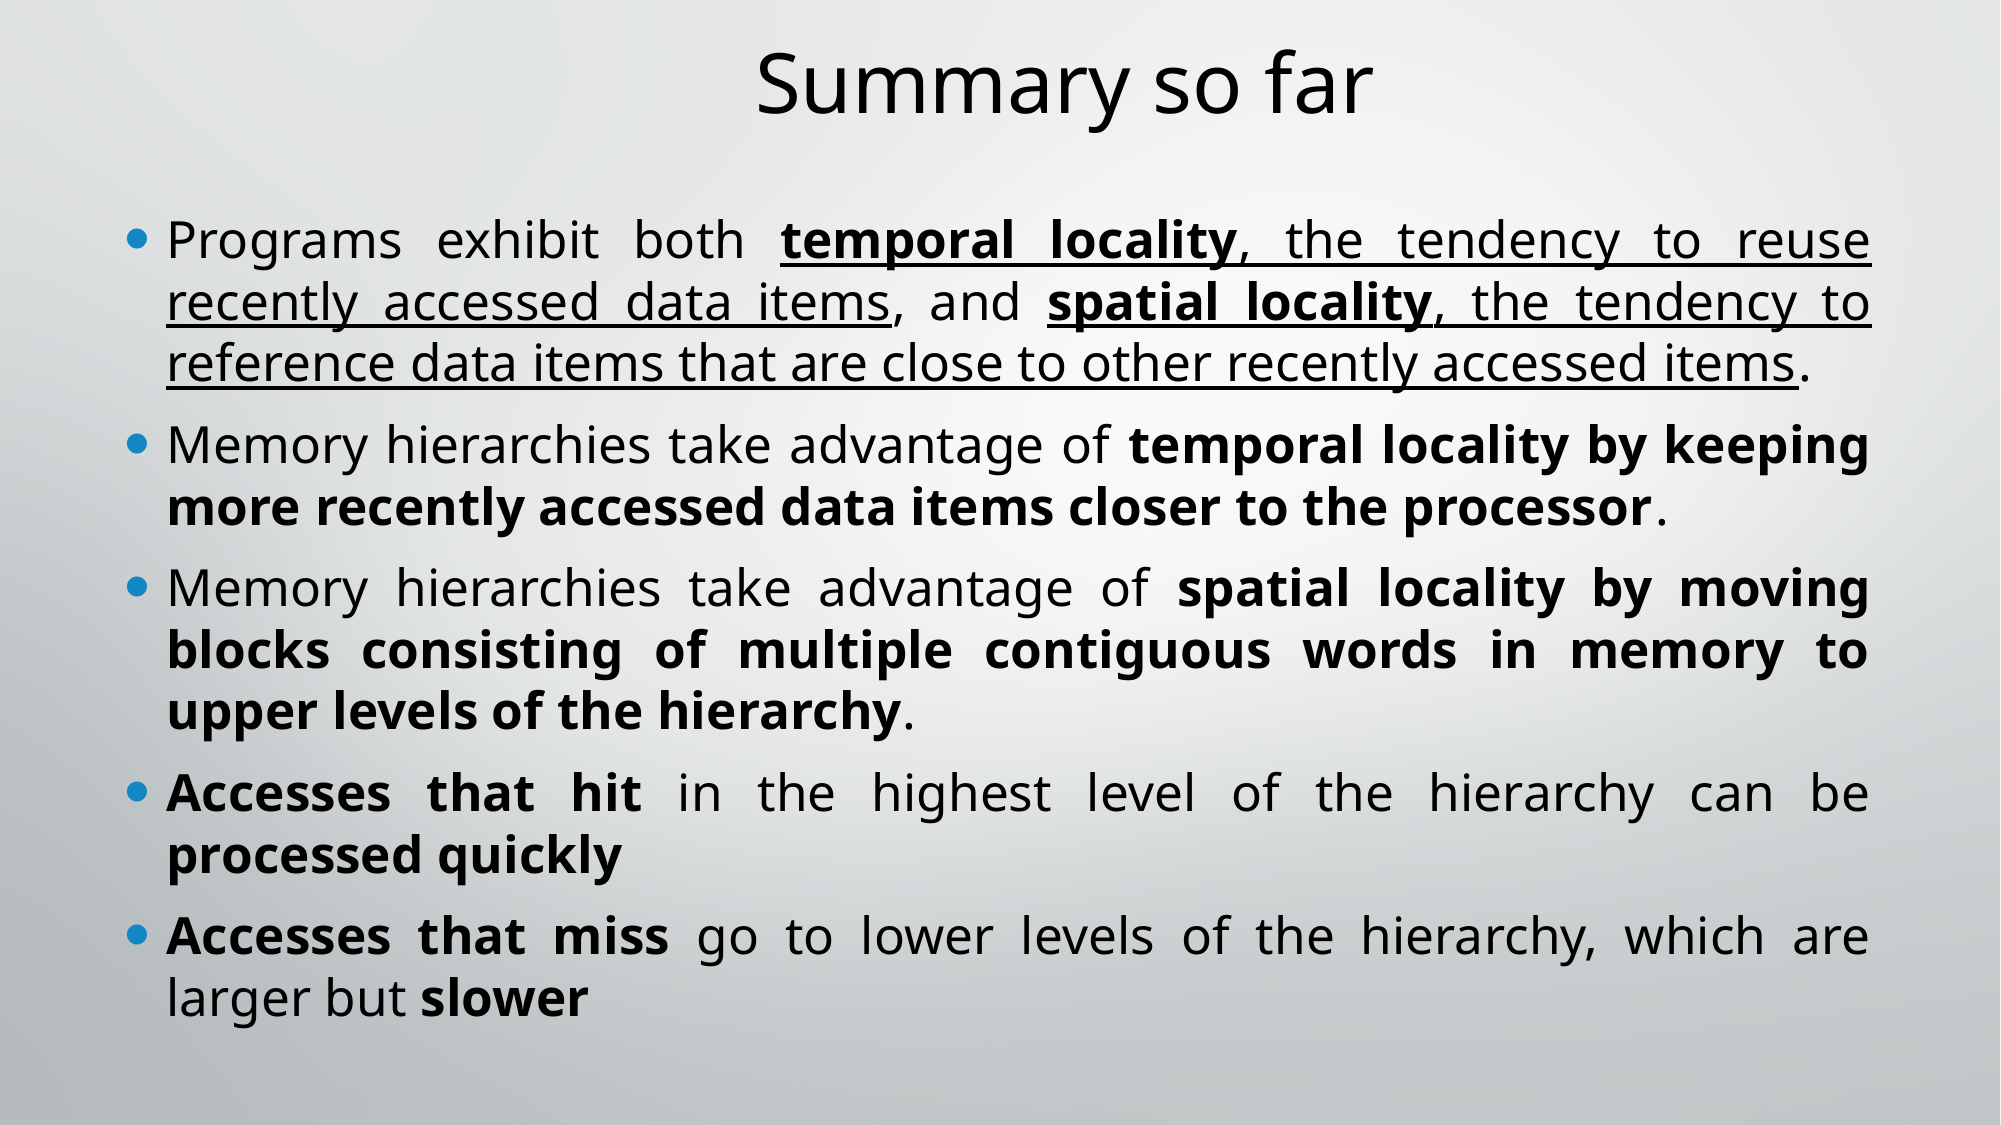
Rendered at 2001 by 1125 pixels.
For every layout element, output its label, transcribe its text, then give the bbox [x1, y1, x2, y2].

list Programs exhibit both temporal locality, the tendency to reuse recently accessed data items, and spatial locality, the tendency to reference data items that are close to other recently accessed items. Memory hierarchies take advantage of temporal locality by keeping more recently accessed data items closer to the processor. Memory hierarchies take advantage of spatial locality by moving blocks consisting of multiple contiguous words in memory to upper levels of the hierarchy. Accesses that hit in the highest level of the hierarchy can be processed quickly Accesses that miss go to lower levels of the hierarchy, which are larger but slower [109, 161, 1887, 1073]
title Summary so far [243, 0, 1887, 161]
